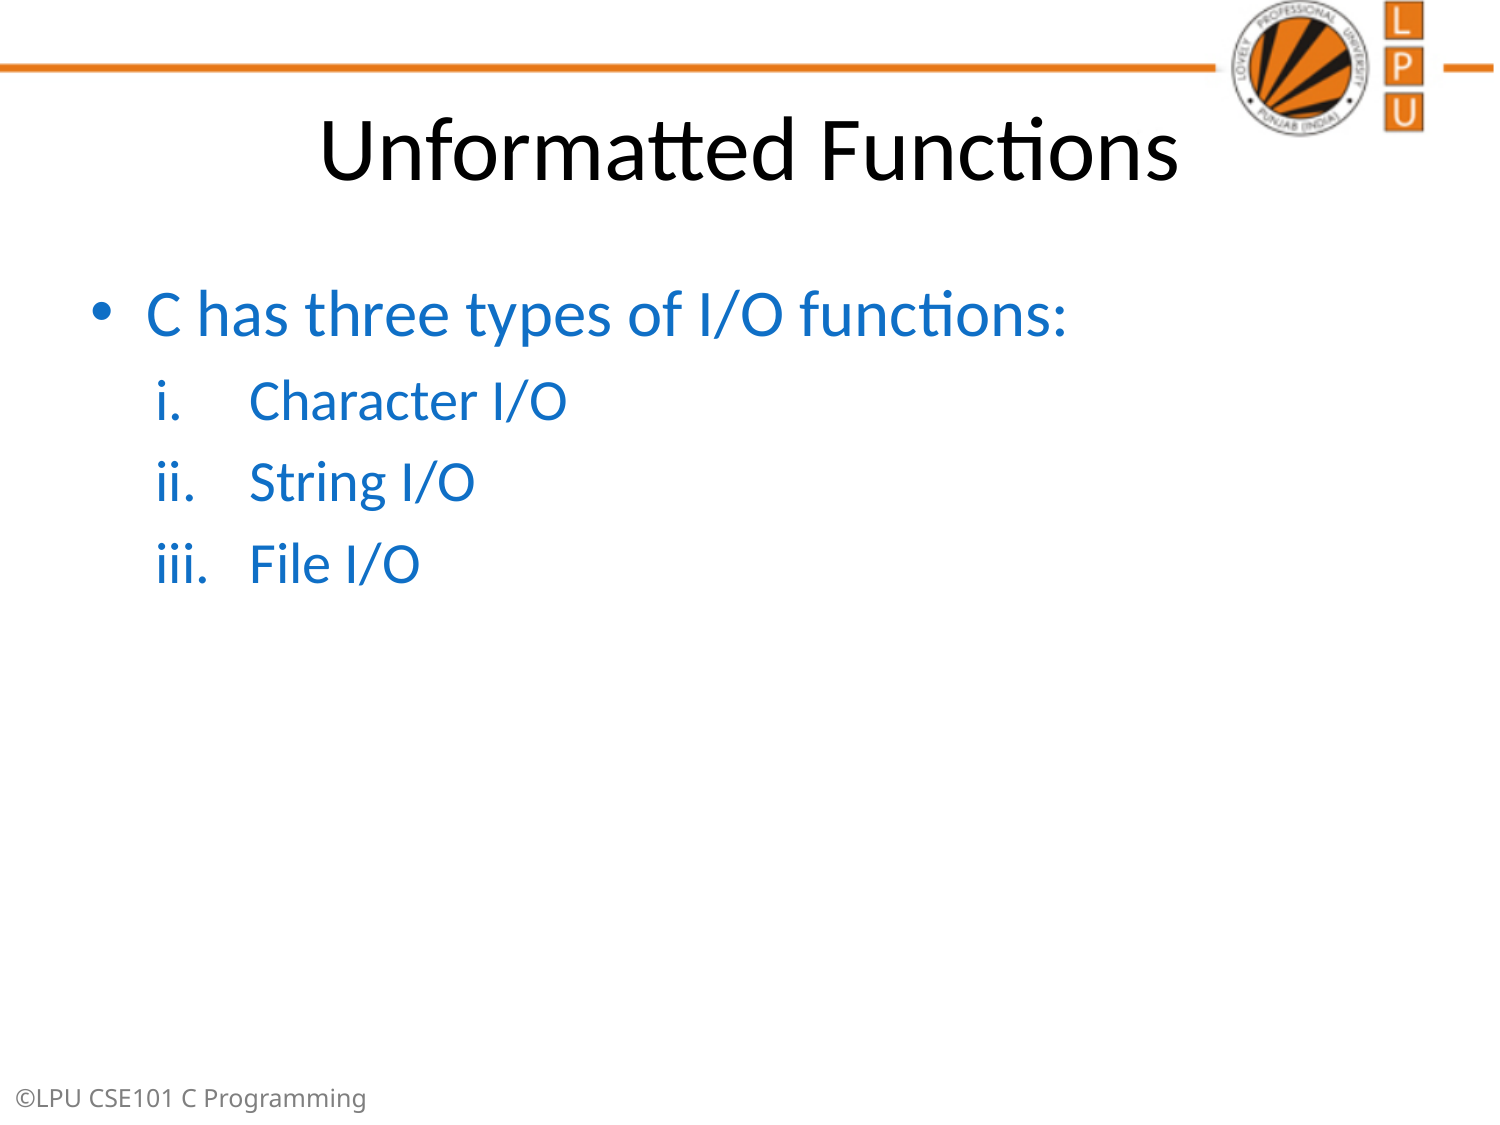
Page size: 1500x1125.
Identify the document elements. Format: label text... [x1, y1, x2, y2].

title Unformatted Functions [75, 50, 1425, 238]
picture [0, 0, 1497, 155]
list C has three types of I/O functions: Character I/O String I/O File I/O [75, 262, 1425, 968]
